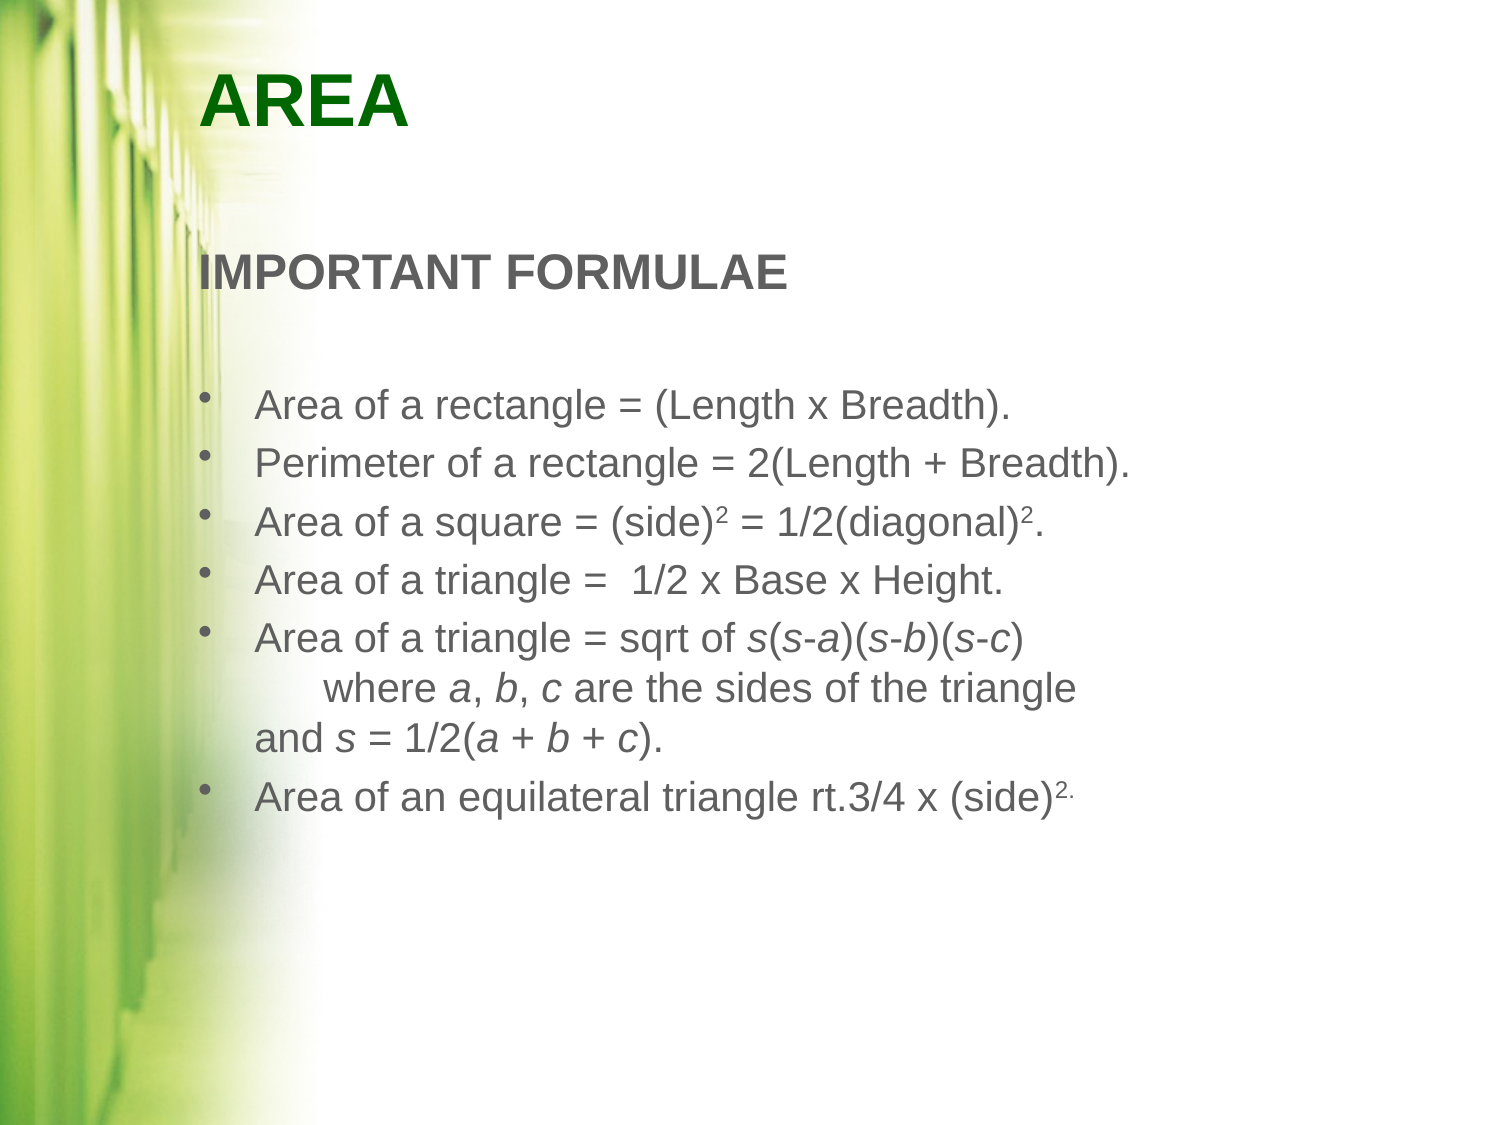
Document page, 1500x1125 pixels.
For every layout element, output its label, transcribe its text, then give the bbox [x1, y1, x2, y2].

list IMPORTANT FORMULAE Area of a rectangle = (Length x Breadth). Perimeter of a rectangle = 2(Length + Breadth). Area of a square = (side)2 = 1/2(diagonal)2. Area of a triangle = 1/2 x Base x Height. Area of a triangle = sqrt of s(s-a)(s-b)(s-c) where a, b, c are the sides of the triangle and s = 1/2(a + b + c). Area of an equilateral triangle rt.3/4 x (side)2. [182, 231, 1438, 1024]
title AREA [182, 42, 1259, 150]
picture [0, 0, 1500, 1125]
